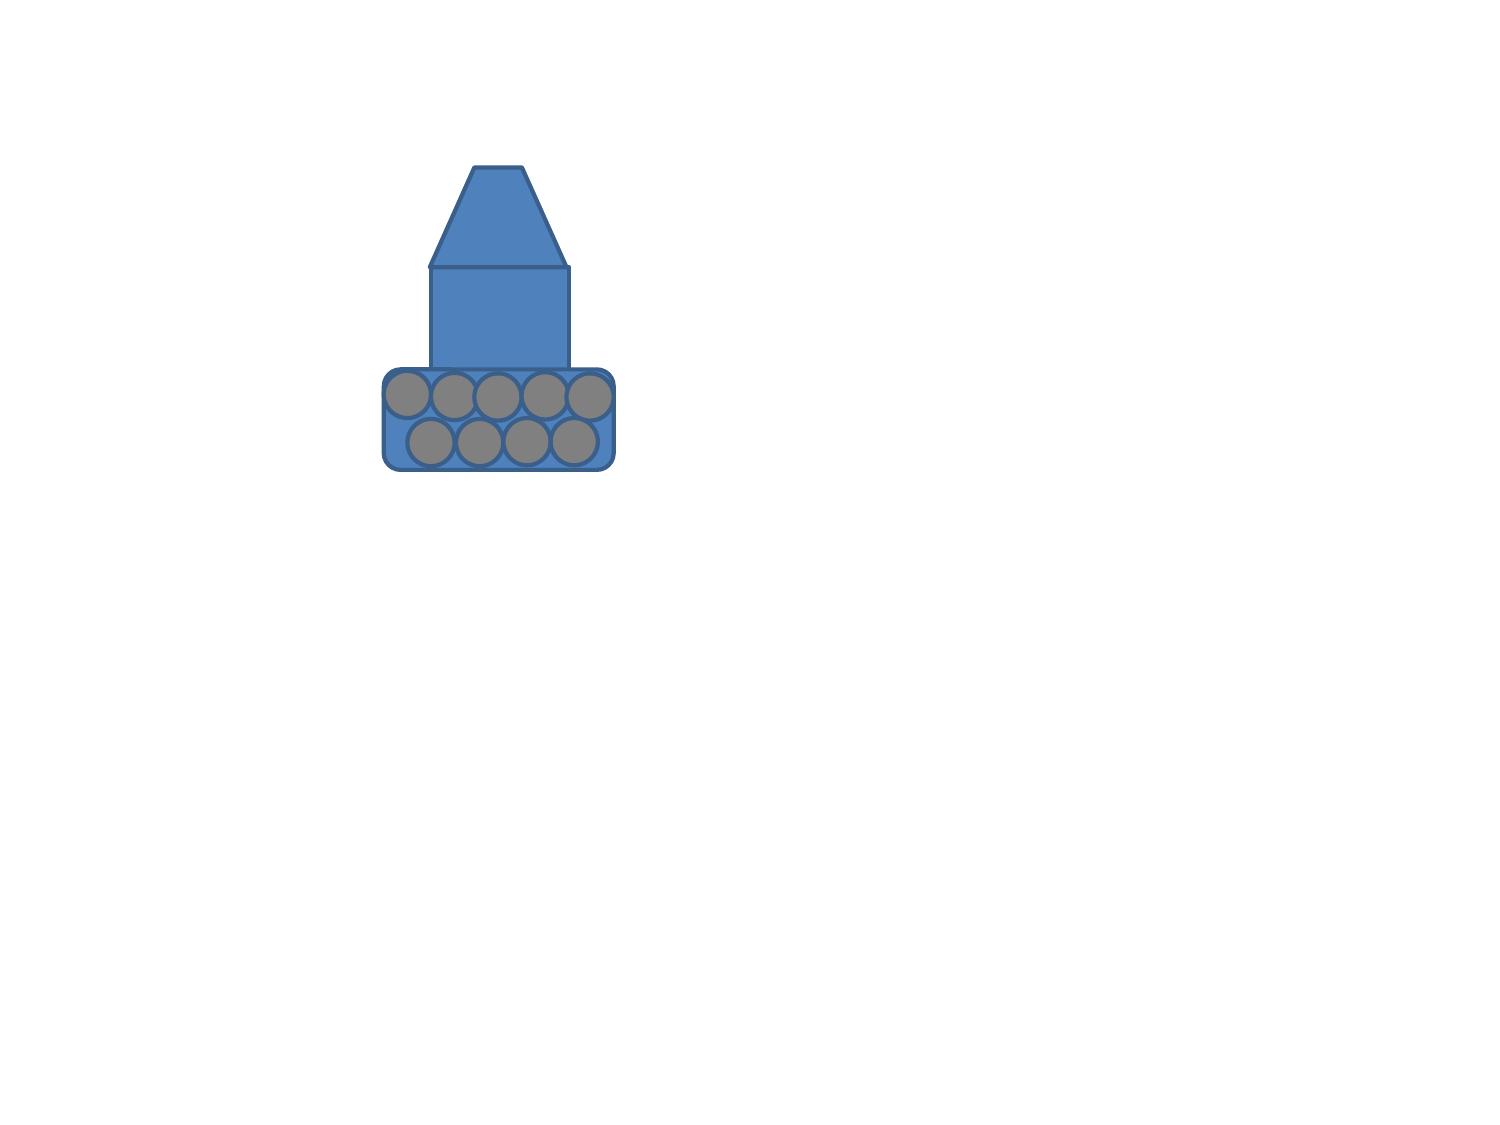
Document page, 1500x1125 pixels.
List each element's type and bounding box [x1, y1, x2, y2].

text_box [427, 165, 569, 270]
text_box [405, 416, 455, 469]
text_box [453, 416, 503, 469]
text_box [472, 371, 522, 423]
text_box [429, 265, 571, 367]
text_box [381, 367, 616, 390]
text_box [501, 415, 551, 468]
text_box [564, 371, 616, 423]
text_box [381, 399, 616, 472]
text_box [548, 415, 600, 468]
text_box [428, 370, 476, 423]
text_box [381, 368, 431, 421]
text_box [519, 370, 568, 422]
